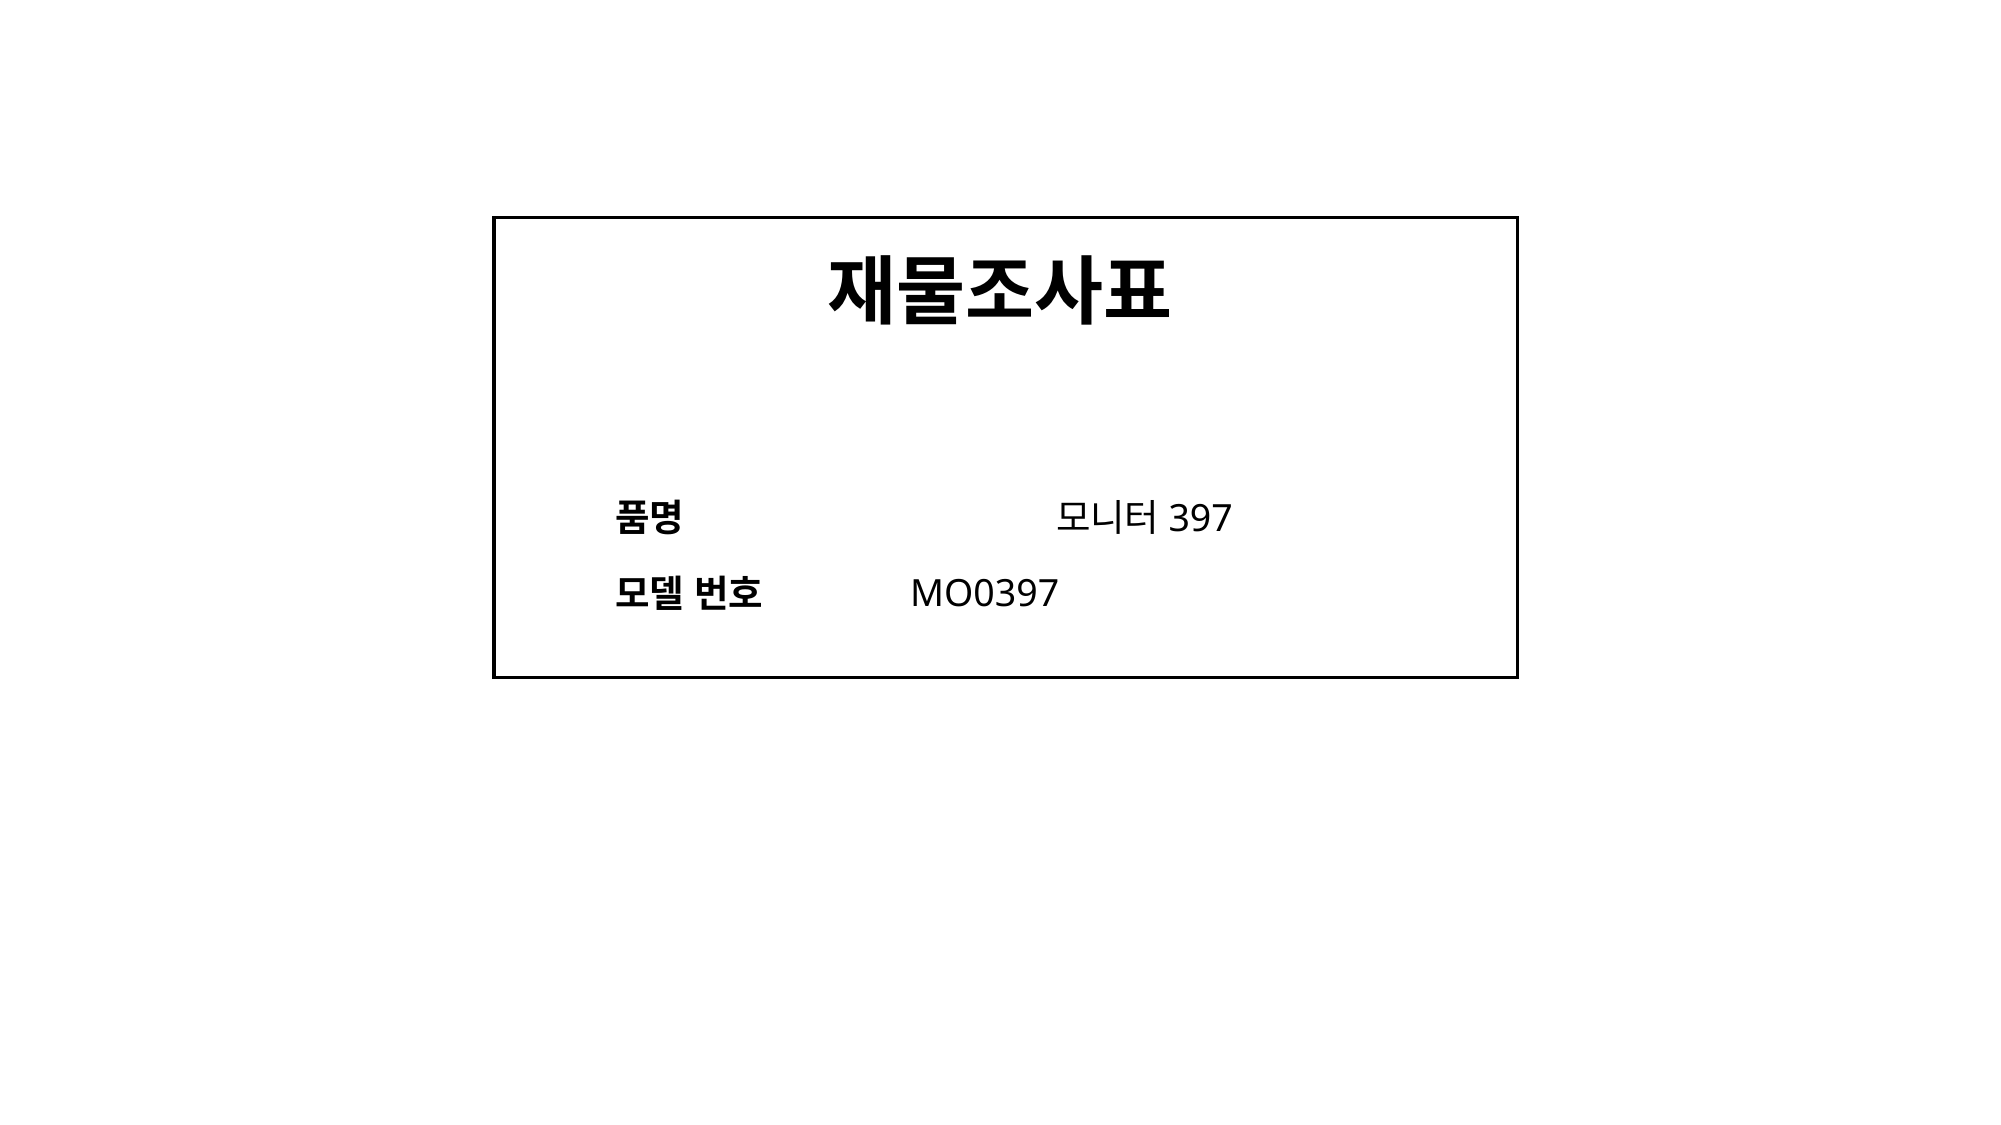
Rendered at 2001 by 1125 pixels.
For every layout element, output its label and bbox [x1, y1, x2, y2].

text_box [492, 216, 1519, 679]
